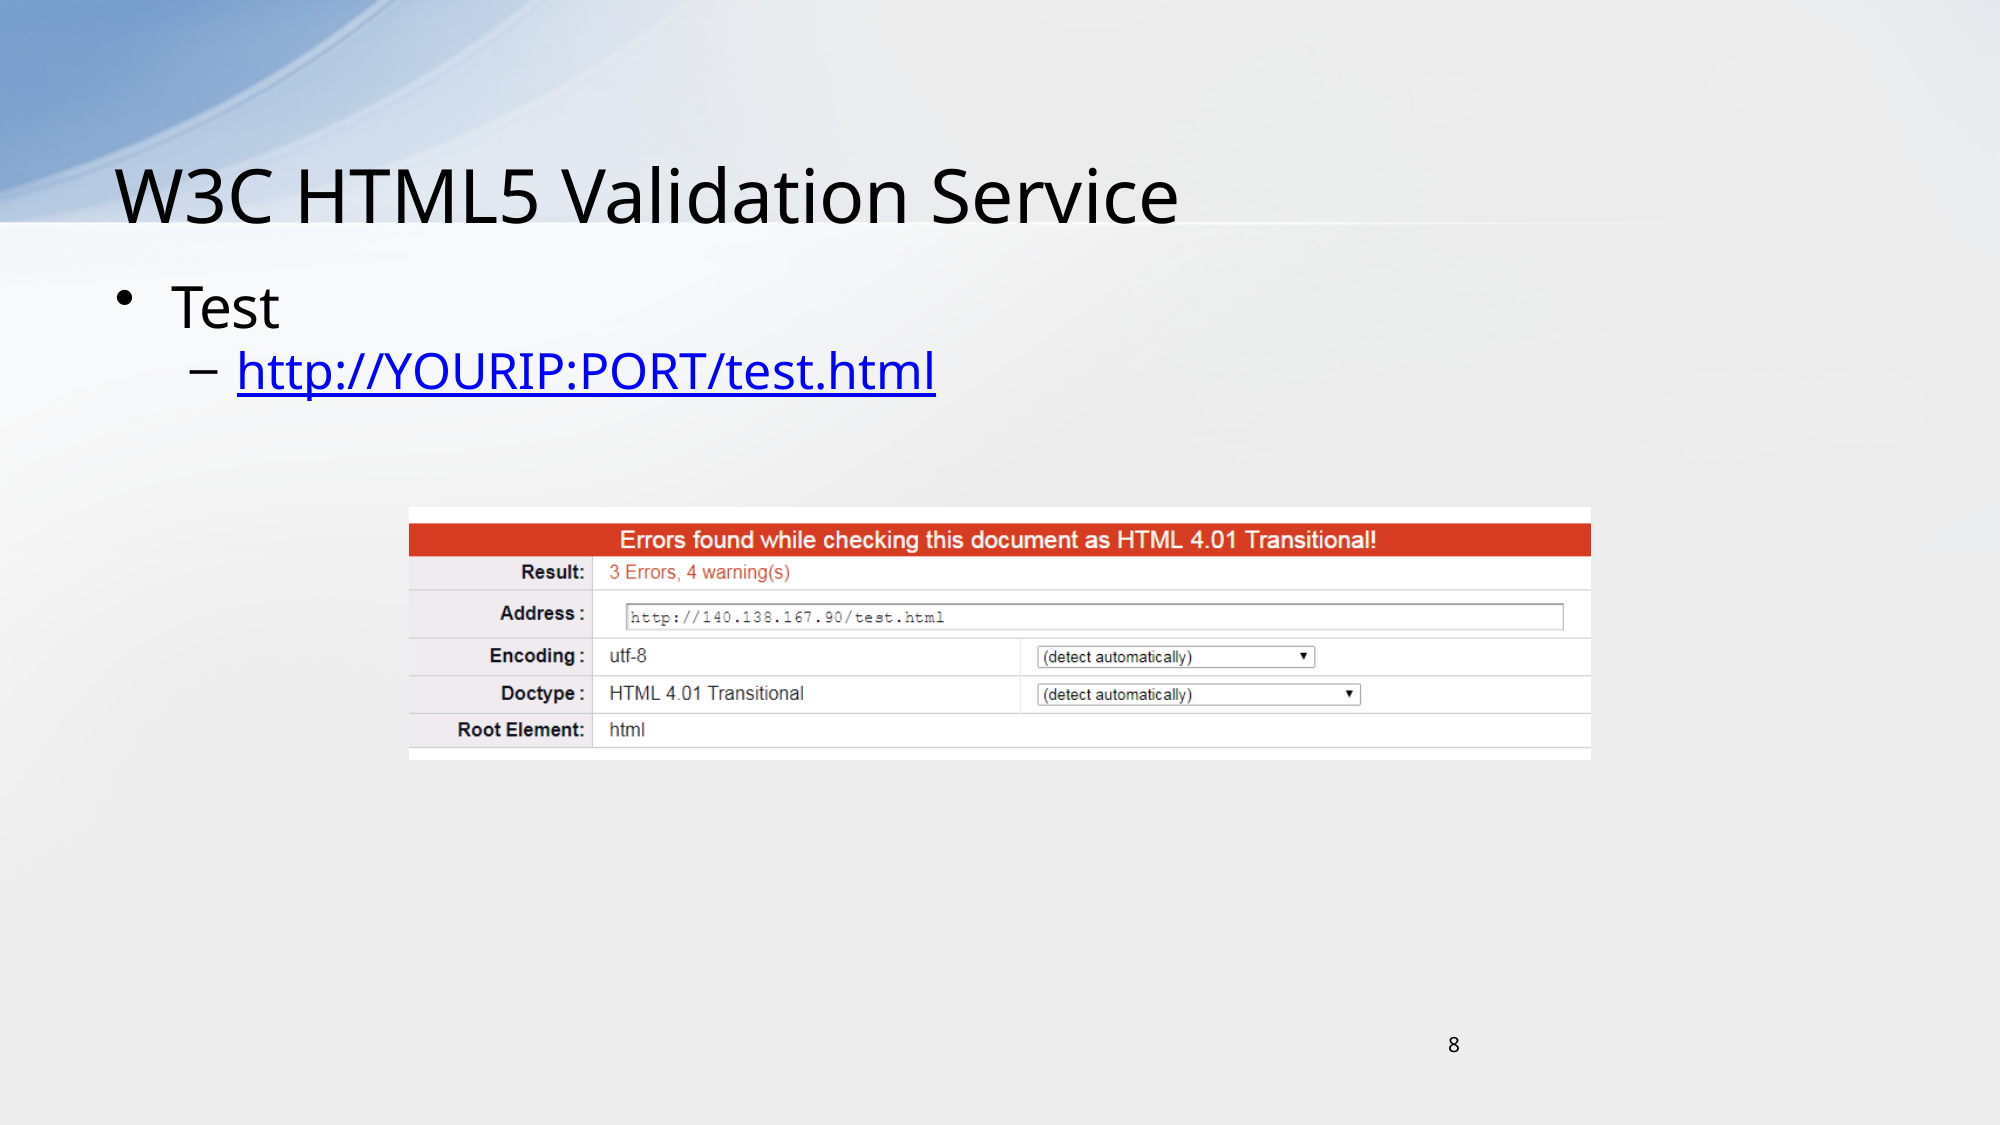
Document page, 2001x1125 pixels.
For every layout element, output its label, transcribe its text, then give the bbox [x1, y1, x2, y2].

title W3C HTML5 Validation Service [99, 58, 1900, 247]
slide_number 8 [1433, 1024, 1900, 1103]
list Test http://YOURIP:PORT/test.html [99, 262, 1900, 1005]
picture [0, 0, 2000, 1125]
